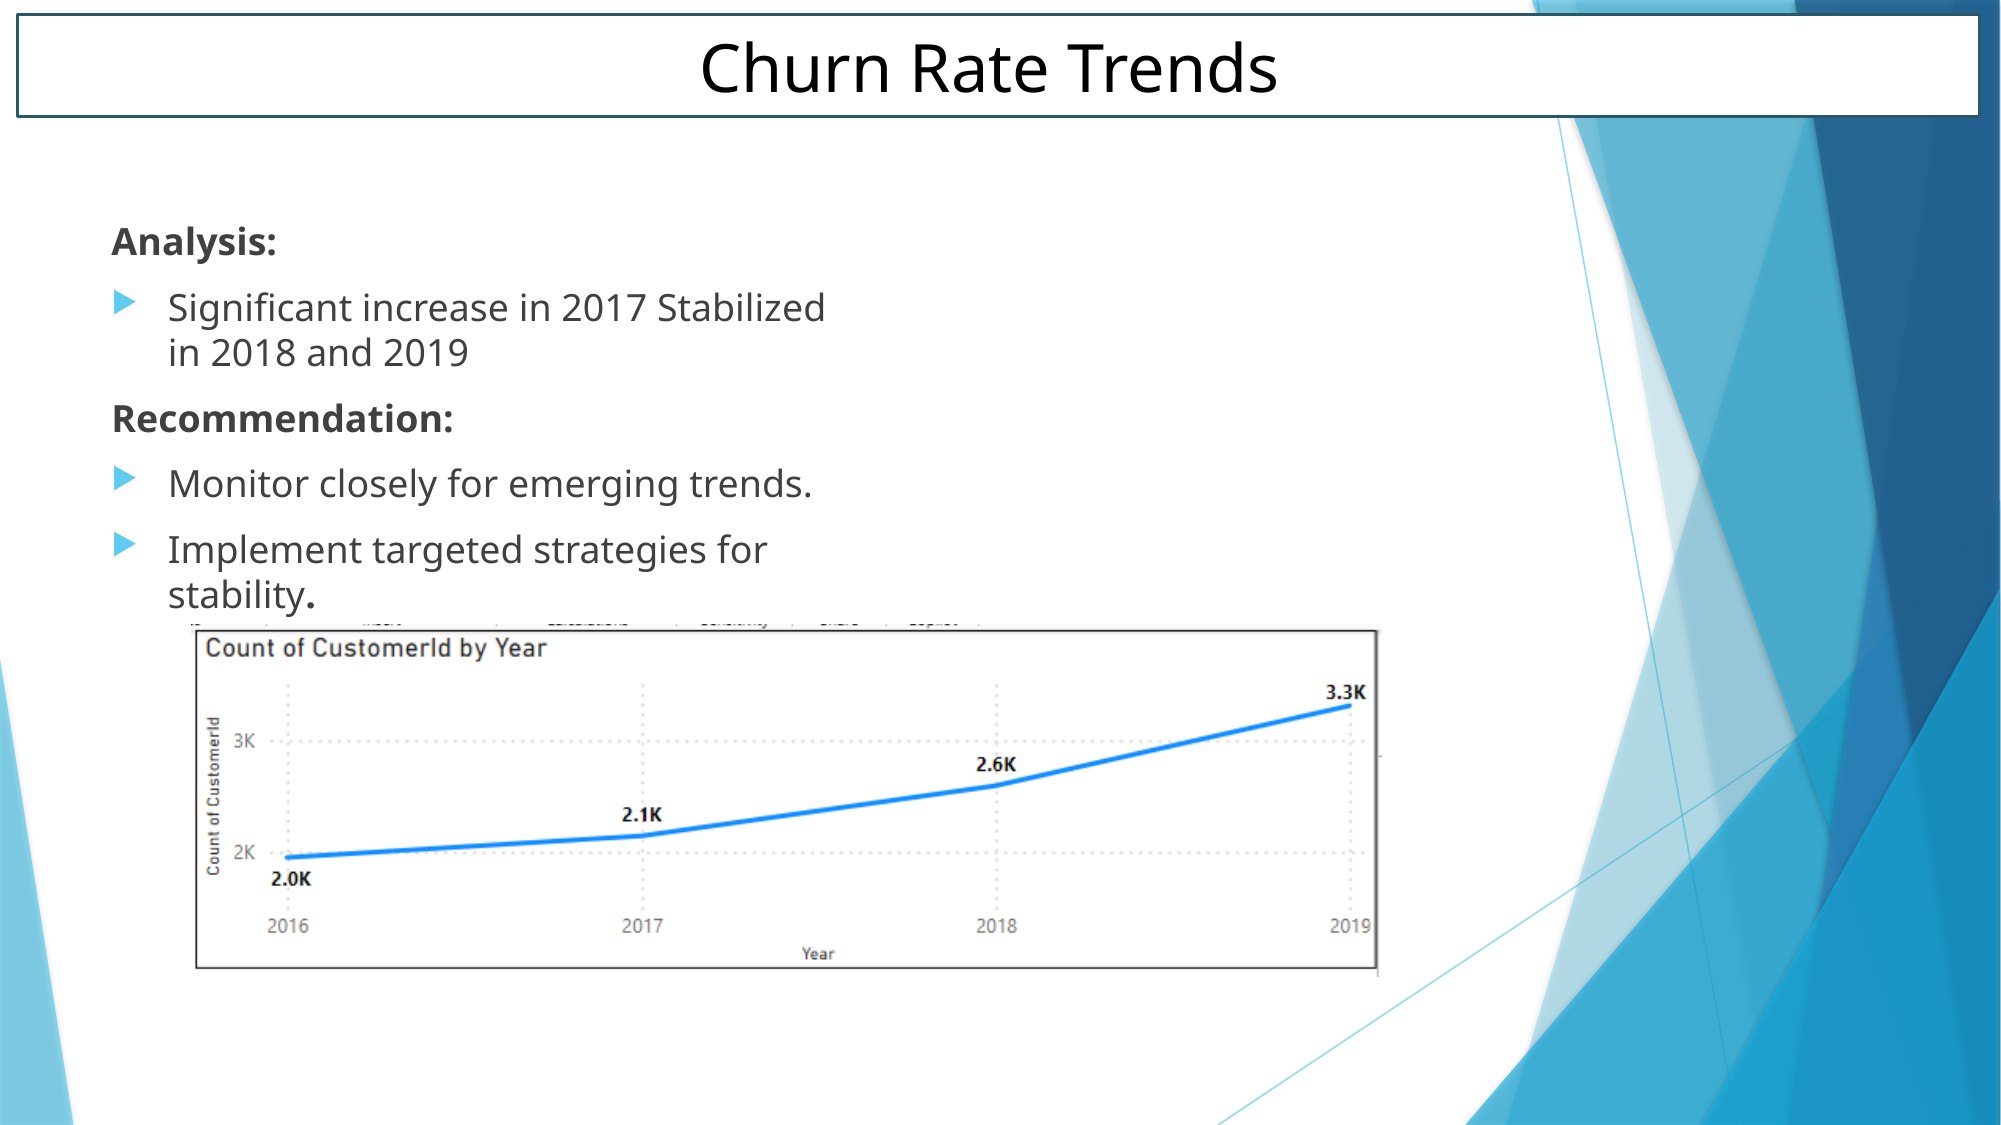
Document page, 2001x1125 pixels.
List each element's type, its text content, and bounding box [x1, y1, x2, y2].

text_box Churn Churn Rate Trends Trends [16, 13, 1981, 118]
text_box Analysis: Significant increase in 2017 Stabilized in 2018 and 2019 Recommendation: Monitor closely for emerging trends. Implement targeted strategies for stability. [96, 144, 883, 948]
picture [191, 623, 1382, 977]
